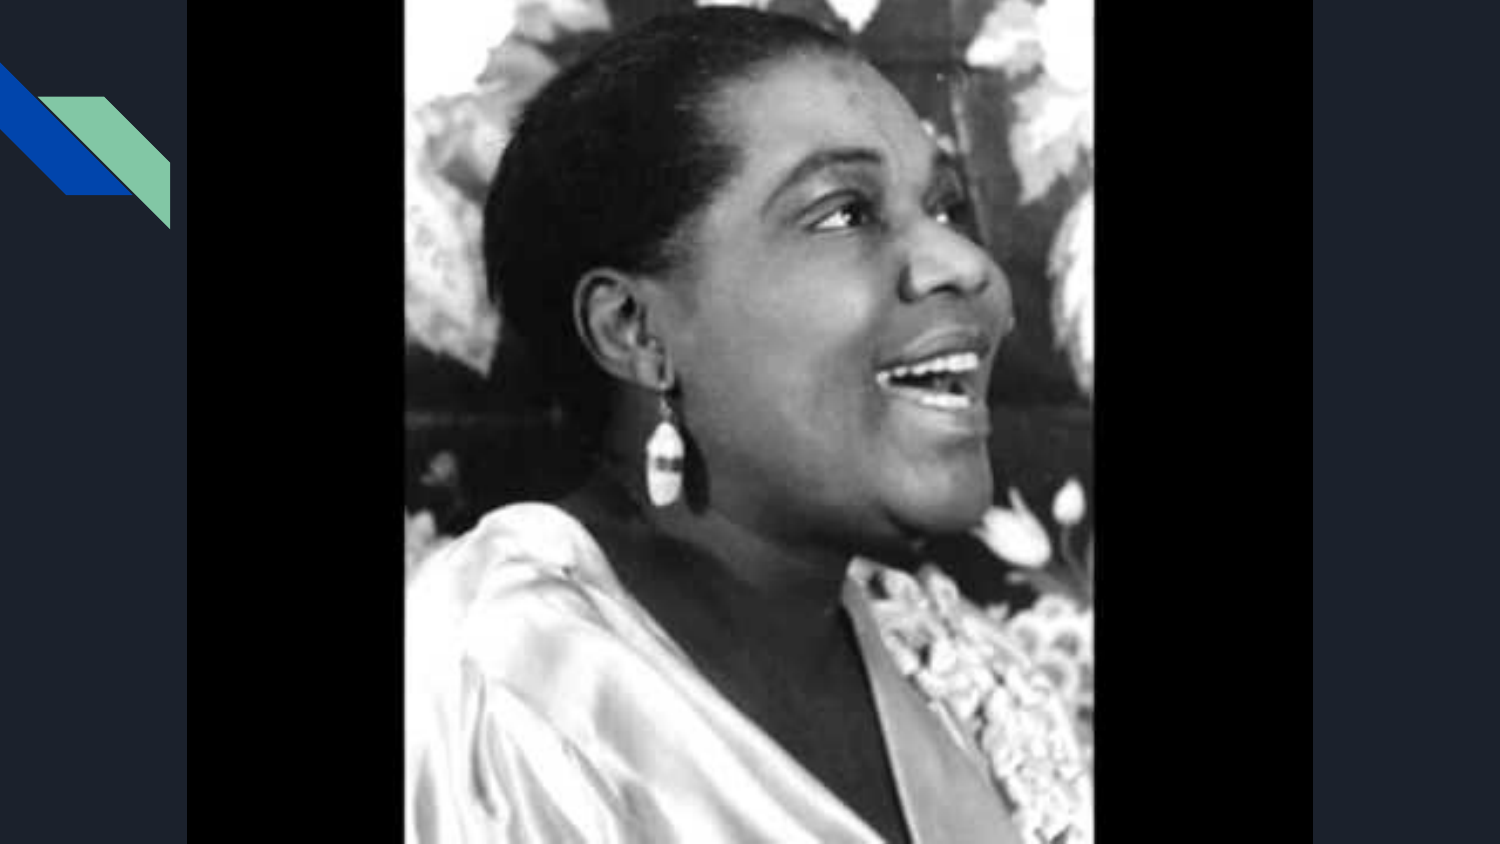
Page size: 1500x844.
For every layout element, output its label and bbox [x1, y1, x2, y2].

picture [187, 0, 1313, 844]
